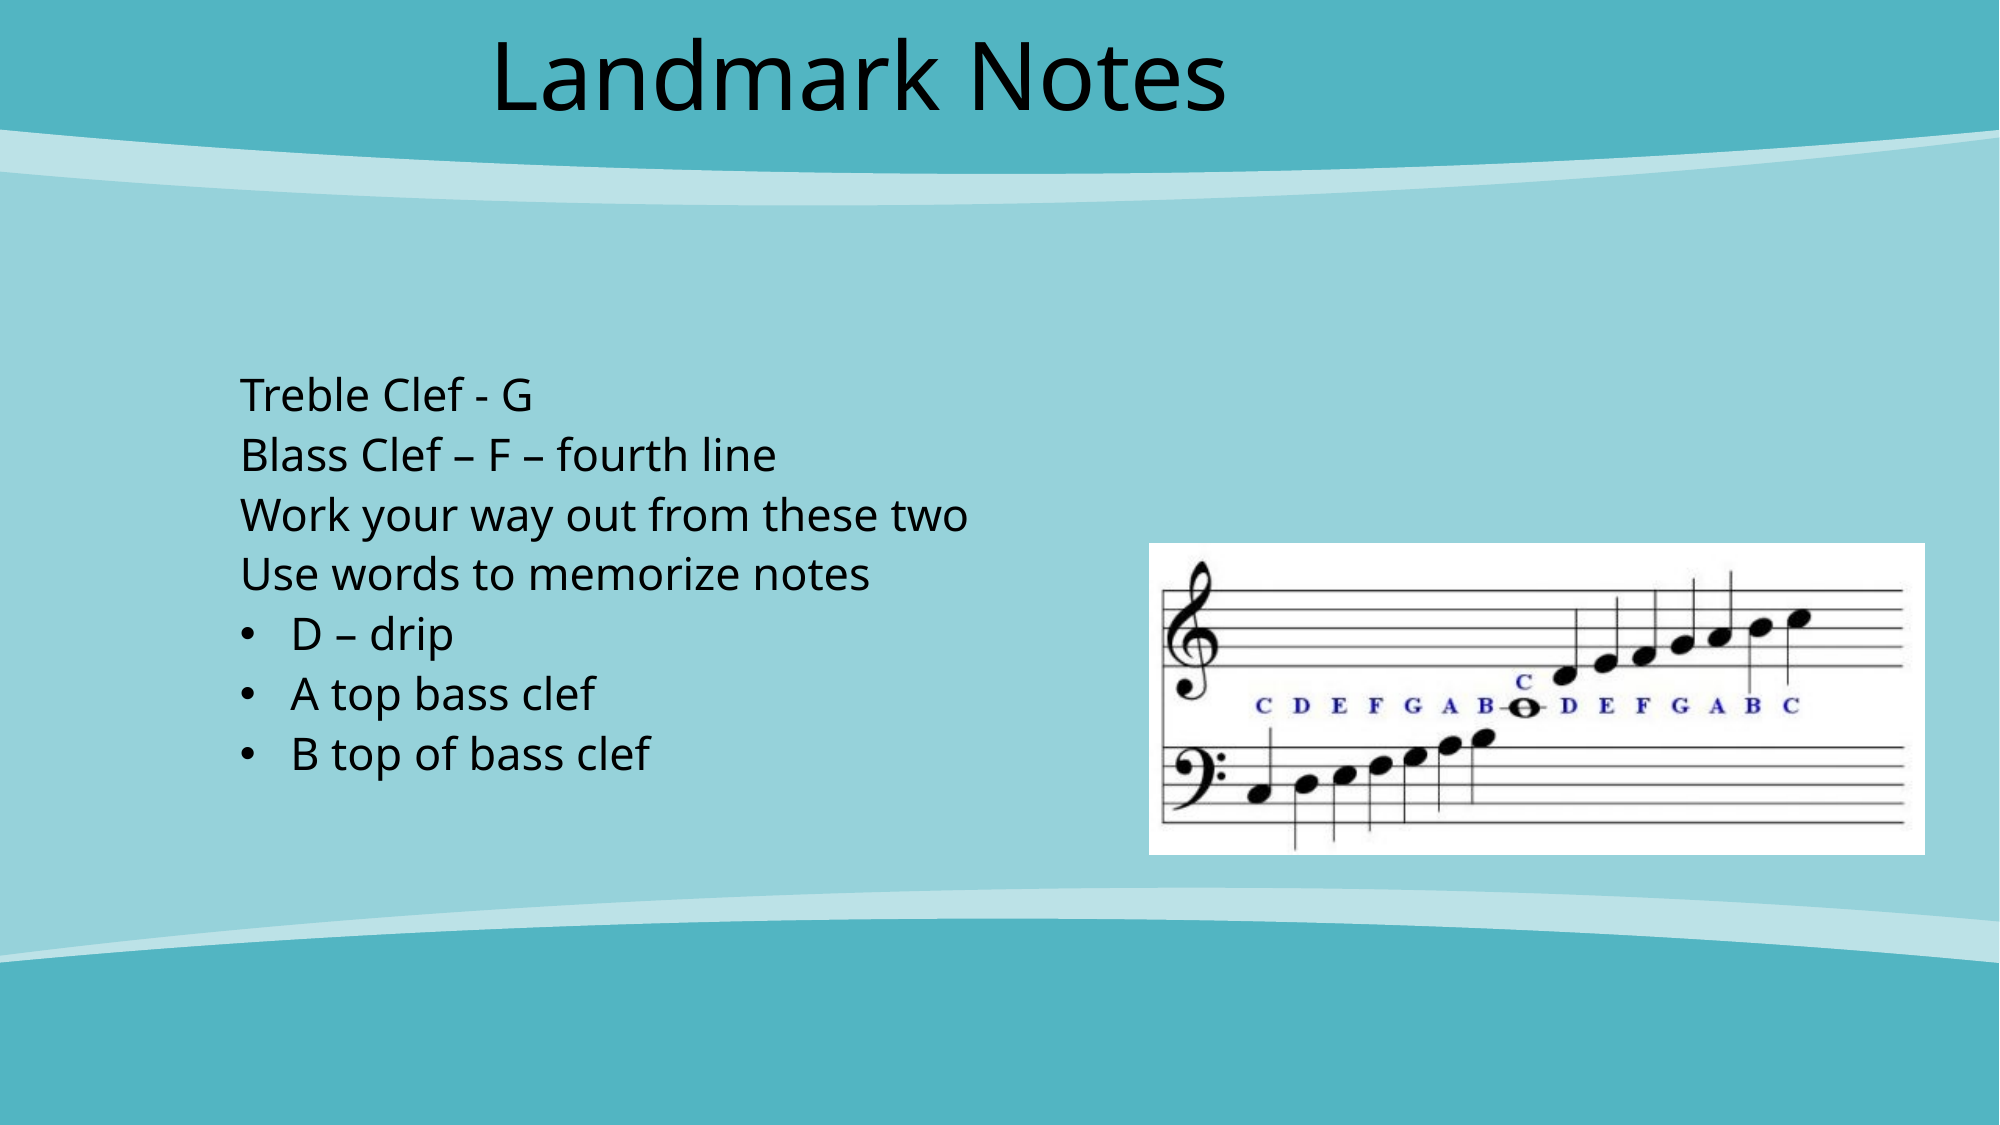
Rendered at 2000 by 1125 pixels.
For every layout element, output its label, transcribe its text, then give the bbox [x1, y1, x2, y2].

picture [1149, 543, 1925, 855]
list Treble Clef - G Blass Clef – F – fourth line Work your way out from these two Use words to memorize notes D – drip A top bass clef B top of bass clef [224, 299, 1793, 788]
title Landmark Notes [474, 24, 1497, 138]
